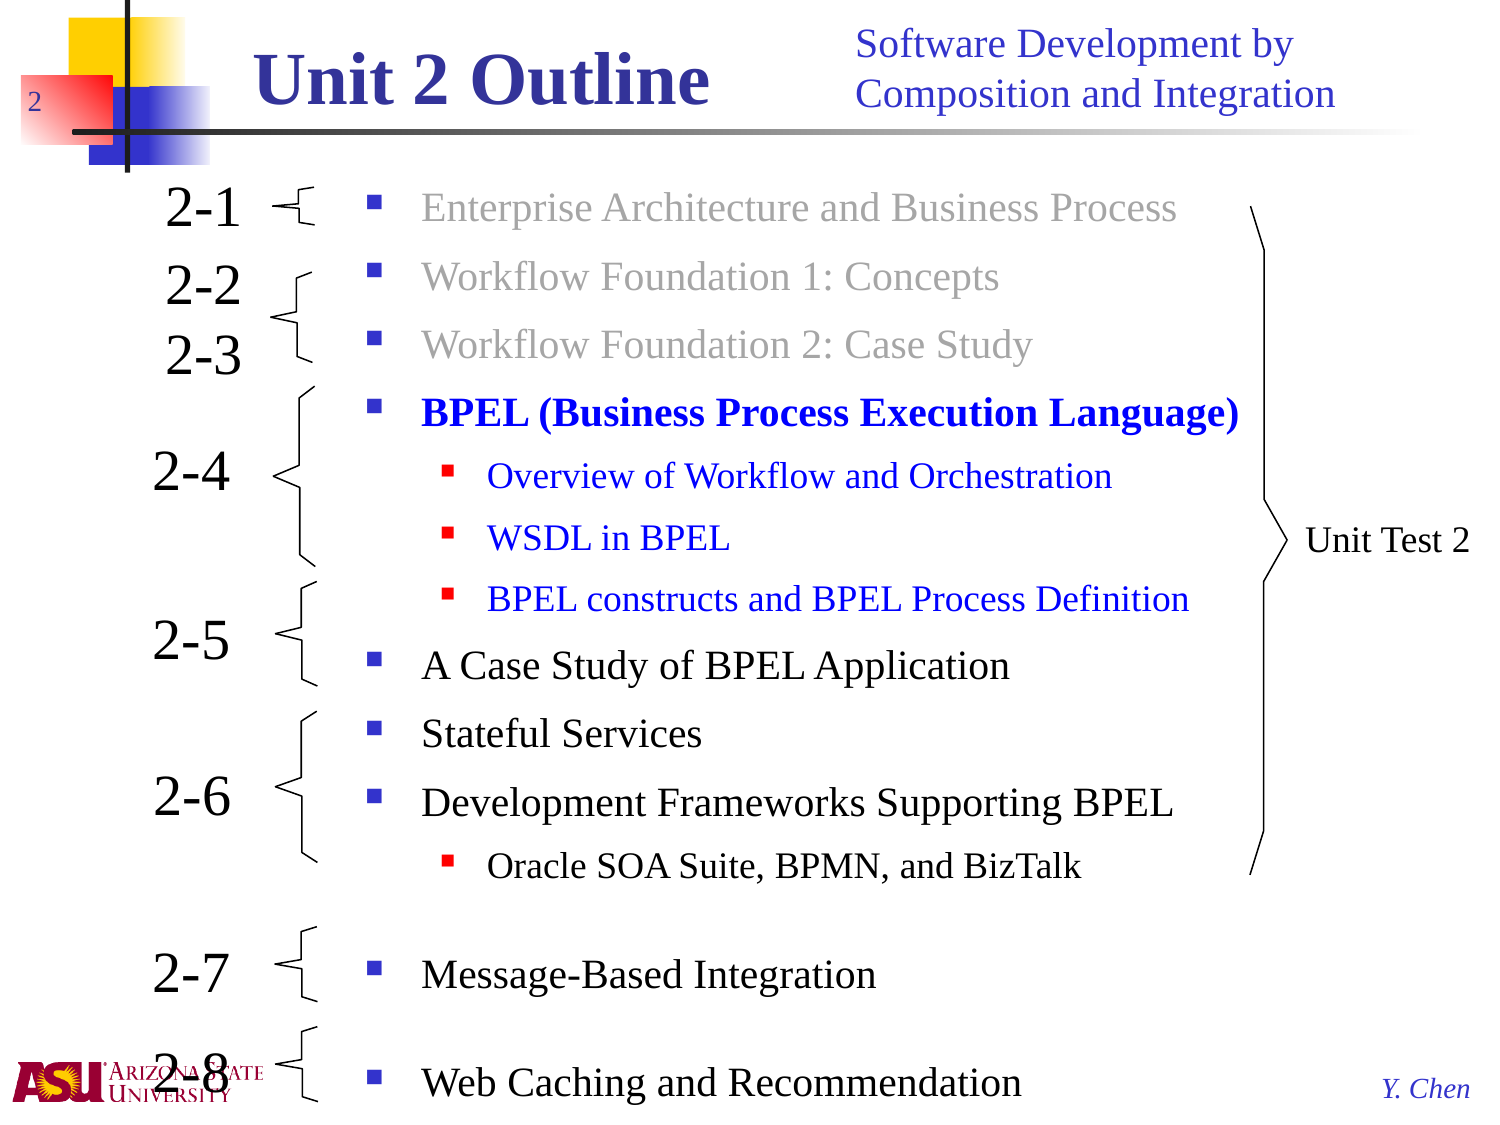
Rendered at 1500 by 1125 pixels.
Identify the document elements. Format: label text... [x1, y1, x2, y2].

text_box 2-6 [138, 750, 247, 835]
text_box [274, 1026, 319, 1102]
slide_number 2 [12, 49, 131, 126]
text_box Software Development by Composition and Integration [840, 8, 1429, 124]
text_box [269, 271, 313, 363]
picture [246, 1062, 263, 1102]
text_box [274, 581, 318, 687]
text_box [272, 385, 316, 567]
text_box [274, 926, 318, 1002]
picture [12, 1062, 138, 1102]
text_box 2-7 [138, 926, 246, 1012]
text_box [271, 186, 315, 226]
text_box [1249, 205, 1488, 876]
list Enterprise Architecture and Business Process Workflow Foundation 1: Concepts Workflow Foundation 2: Case Study BPEL (Business Process Execution Language) Overview of Workflow and Orchestration WSDL in BPEL BPEL constructs and BPEL Process Definition A Case Study of BPEL Application Stateful Services Development Frameworks Supporting BPEL Oracle SOA Suite, BPMN, and BizTalk [350, 1026, 1425, 1100]
text_box 2-4 [138, 425, 246, 510]
text_box Message-Based Integration Web Caching and Recommendation [350, 889, 1425, 1026]
text_box 2-5 [138, 594, 246, 679]
title Unit 2 Outline [237, 24, 1488, 128]
list Enterprise Architecture and Business Process Workflow Foundation 1: Concepts Workflow Foundation 2: Case Study BPEL (Business Process Execution Language) Overview of Workflow and Orchestration WSDL in BPEL BPEL constructs and BPEL Process Definition A Case Study of BPEL Application Stateful Services Development Frameworks Supporting BPEL Oracle SOA Suite, BPMN, and BizTalk [350, 162, 1425, 889]
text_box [274, 710, 318, 863]
text_box 2-8 [138, 1026, 246, 1112]
text_box 2-1 2-2 2-3 [150, 160, 259, 394]
